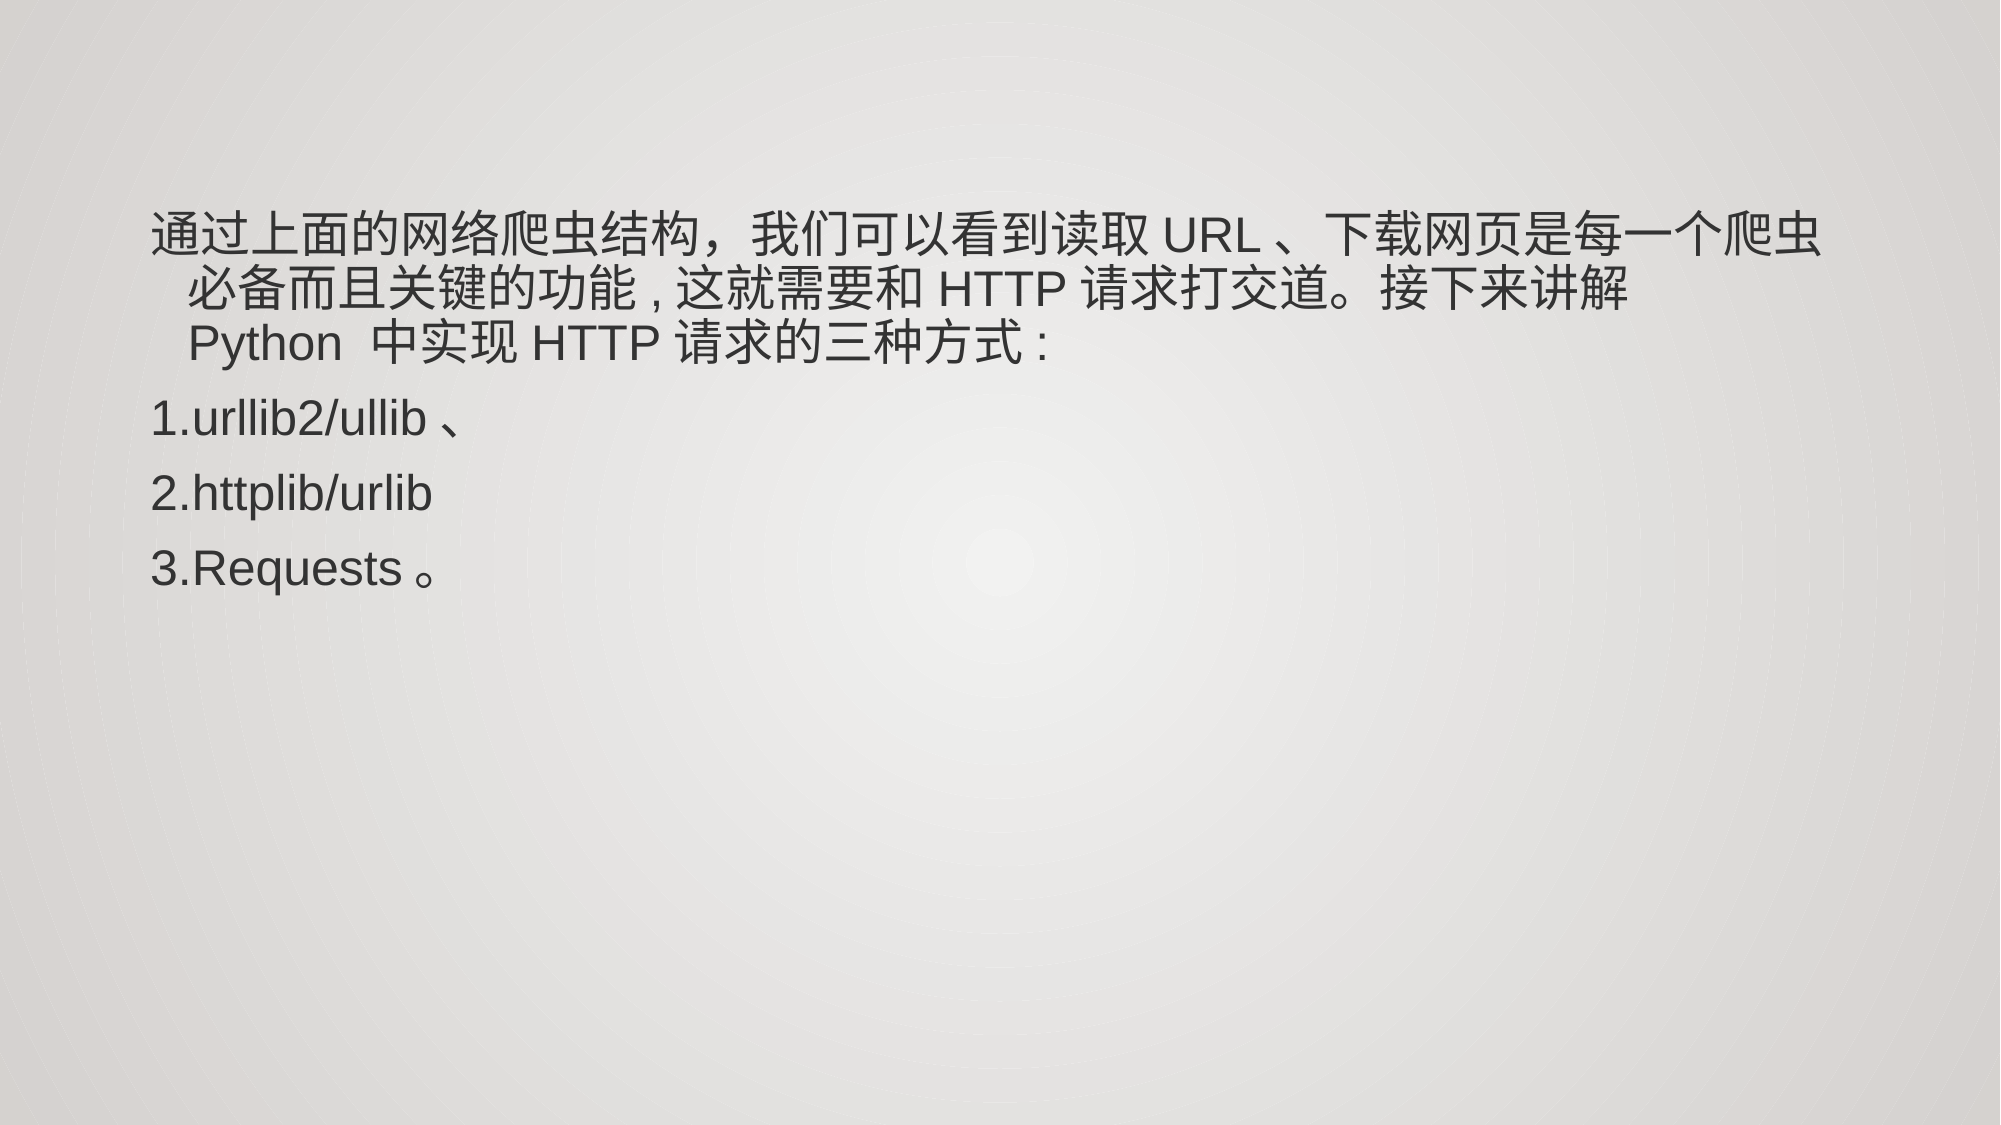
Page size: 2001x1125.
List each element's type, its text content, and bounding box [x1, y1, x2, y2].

list 通过上面的网络爬虫结构，我们可以看到读取URL、下载网页是每一个爬虫必备而且关键的功能,这就需要和HTTP请求打交道。接下来讲解Python 中实现HTTP请求的三种方式: 1.urllib2/ullib、 2.httplib/urlib 3.Requests。 [135, 201, 1861, 916]
